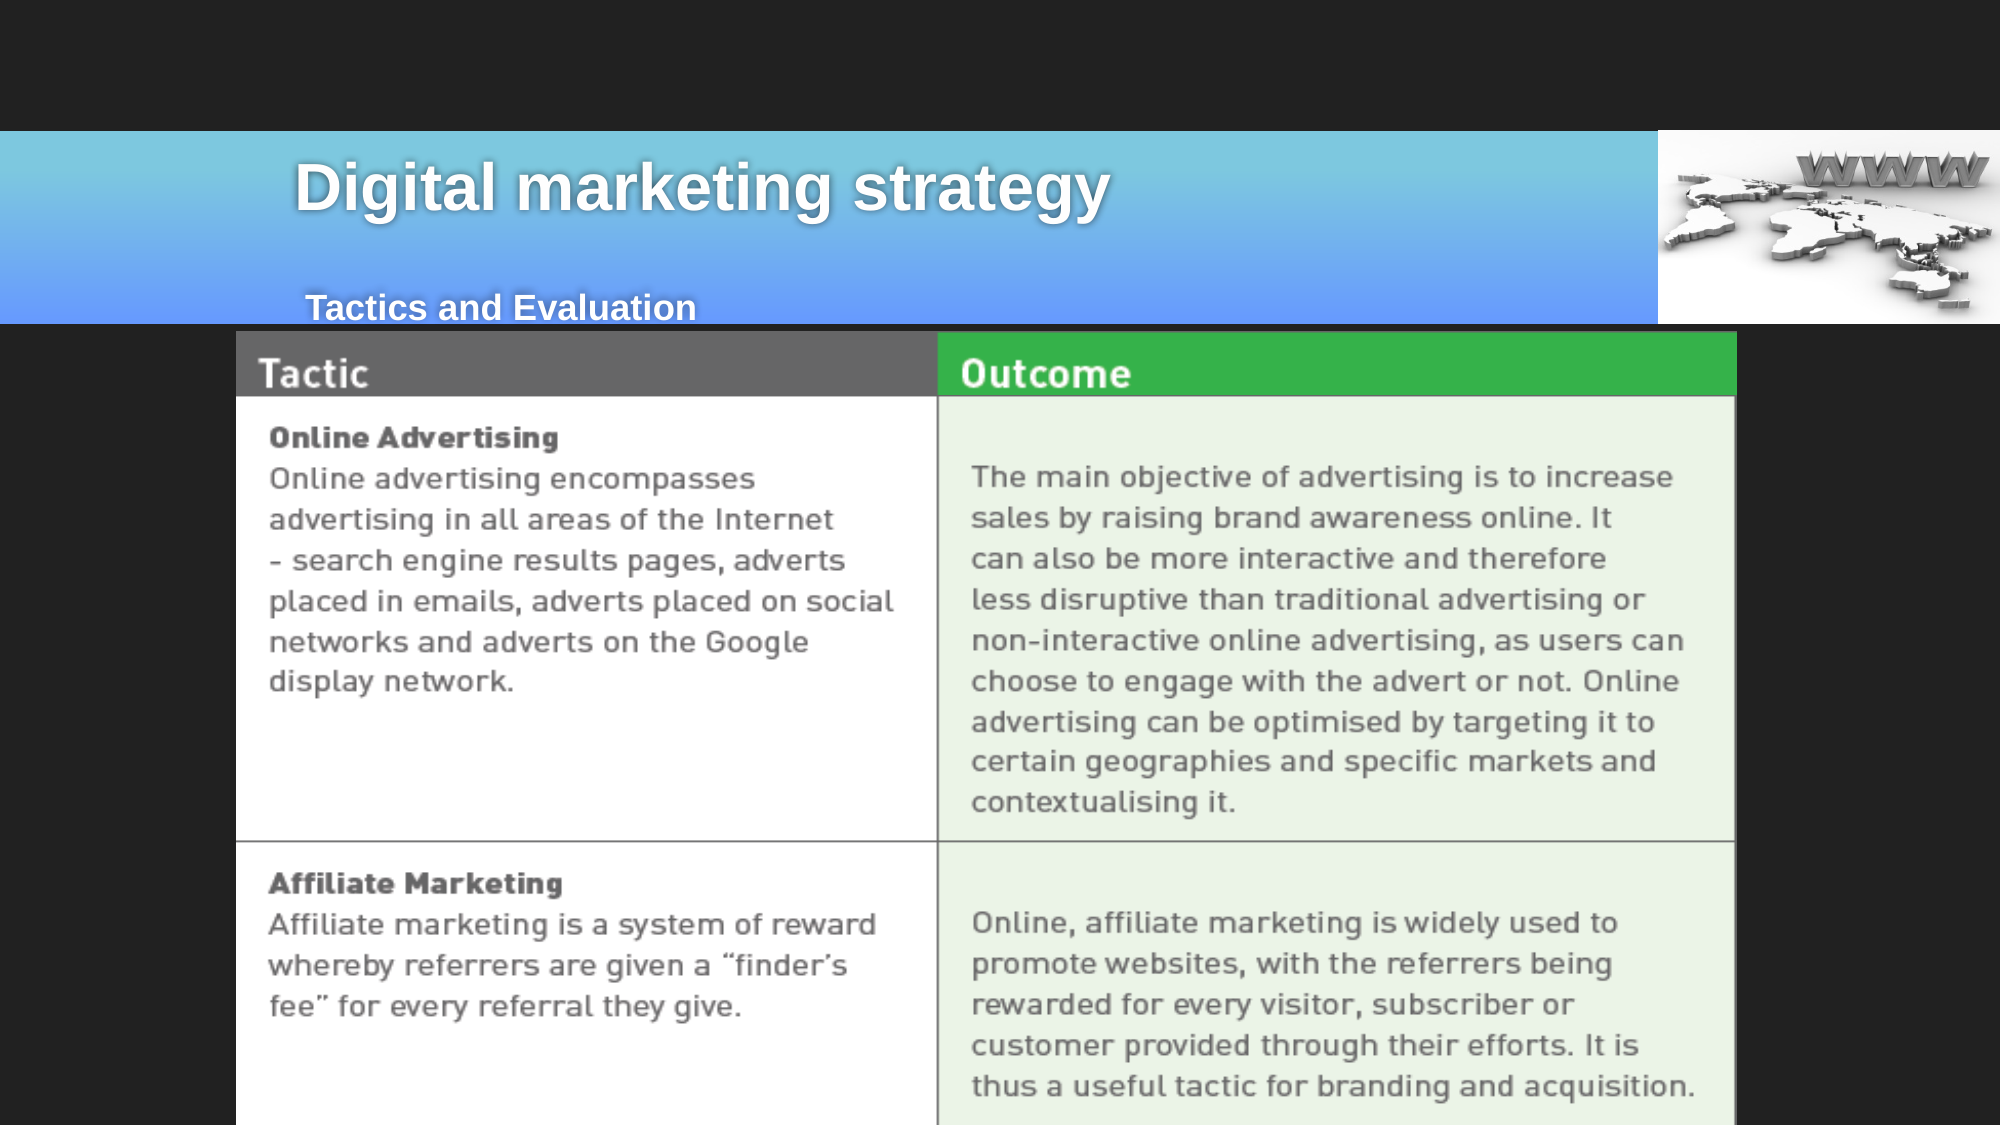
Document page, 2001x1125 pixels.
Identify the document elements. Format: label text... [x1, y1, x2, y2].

picture [1658, 130, 2000, 324]
picture [236, 331, 1738, 1125]
title Digital marketing strategy [279, 136, 1343, 230]
list Tactics and Evaluation [290, 276, 1355, 331]
